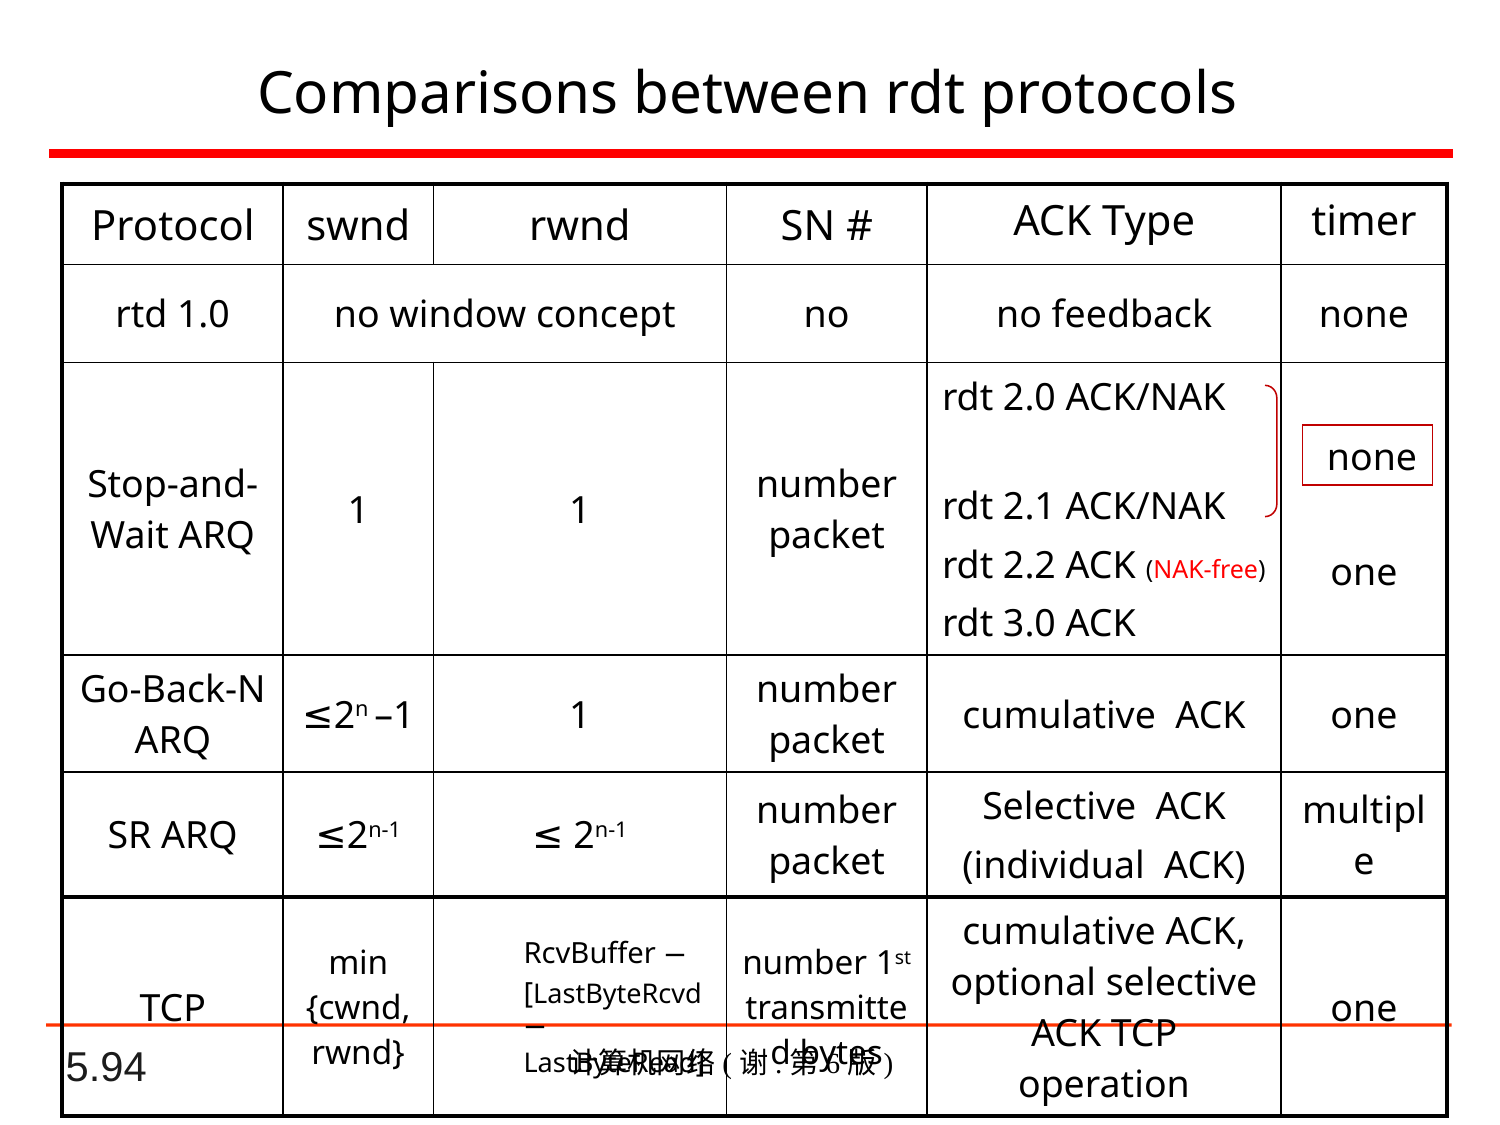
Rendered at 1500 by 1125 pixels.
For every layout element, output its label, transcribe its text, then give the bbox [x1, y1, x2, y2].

table_header Protocol [64, 186, 282, 264]
table_cell 1 [434, 363, 726, 654]
table_cell cumulative ACK, optional selective ACK TCP operation [928, 899, 1280, 1114]
table_cell no window concept [284, 265, 726, 362]
table_header ACK Type [928, 186, 1280, 264]
table_header rwnd [434, 186, 726, 264]
table_cell min {cwnd, rwnd} [284, 899, 433, 1114]
table_cell Stop-and-Wait ARQ [64, 363, 282, 654]
table_cell Go-Back-N ARQ [64, 656, 282, 771]
table_cell one [1282, 656, 1445, 771]
table_header SN # [727, 186, 926, 264]
table_cell one [1282, 899, 1445, 1114]
table_cell number packet [727, 773, 926, 895]
table_header timer [1282, 186, 1445, 264]
table_cell 1 [434, 656, 726, 771]
table_header swnd [284, 186, 433, 264]
table_cell one [1282, 363, 1445, 654]
table_cell Selective ACK (individual ACK) [928, 773, 1280, 895]
table_cell none [1282, 265, 1445, 362]
table_cell rdt 2.0 ACK/NAK rdt 2.1 ACK/NAK rdt 2.2 ACK (NAK-free) rdt 3.0 ACK [928, 363, 1280, 654]
table_cell RcvBuffer − [LastByteRcvd− LastByteRead] [434, 899, 726, 1114]
table_cell cumulative ACK [928, 656, 1280, 771]
table_cell TCP [64, 899, 282, 1114]
title Comparisons between rdt protocols [59, 37, 1435, 143]
table_cell multiple [1282, 773, 1445, 895]
table_cell ≤2n-1 [284, 773, 433, 895]
table_cell SR ARQ [64, 773, 282, 895]
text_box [1264, 385, 1435, 517]
table_cell number 1st transmitted bytes [727, 899, 926, 1114]
table_cell no feedback [928, 265, 1280, 362]
table_cell 1 [284, 363, 433, 654]
table_cell ≤ 2n-1 [434, 773, 726, 895]
table_cell number packet [727, 656, 926, 771]
table_cell number packet [727, 363, 926, 654]
table_cell no [727, 265, 926, 362]
table_cell rtd 1.0 [64, 265, 282, 362]
table_cell ≤2n –1 [284, 656, 433, 771]
